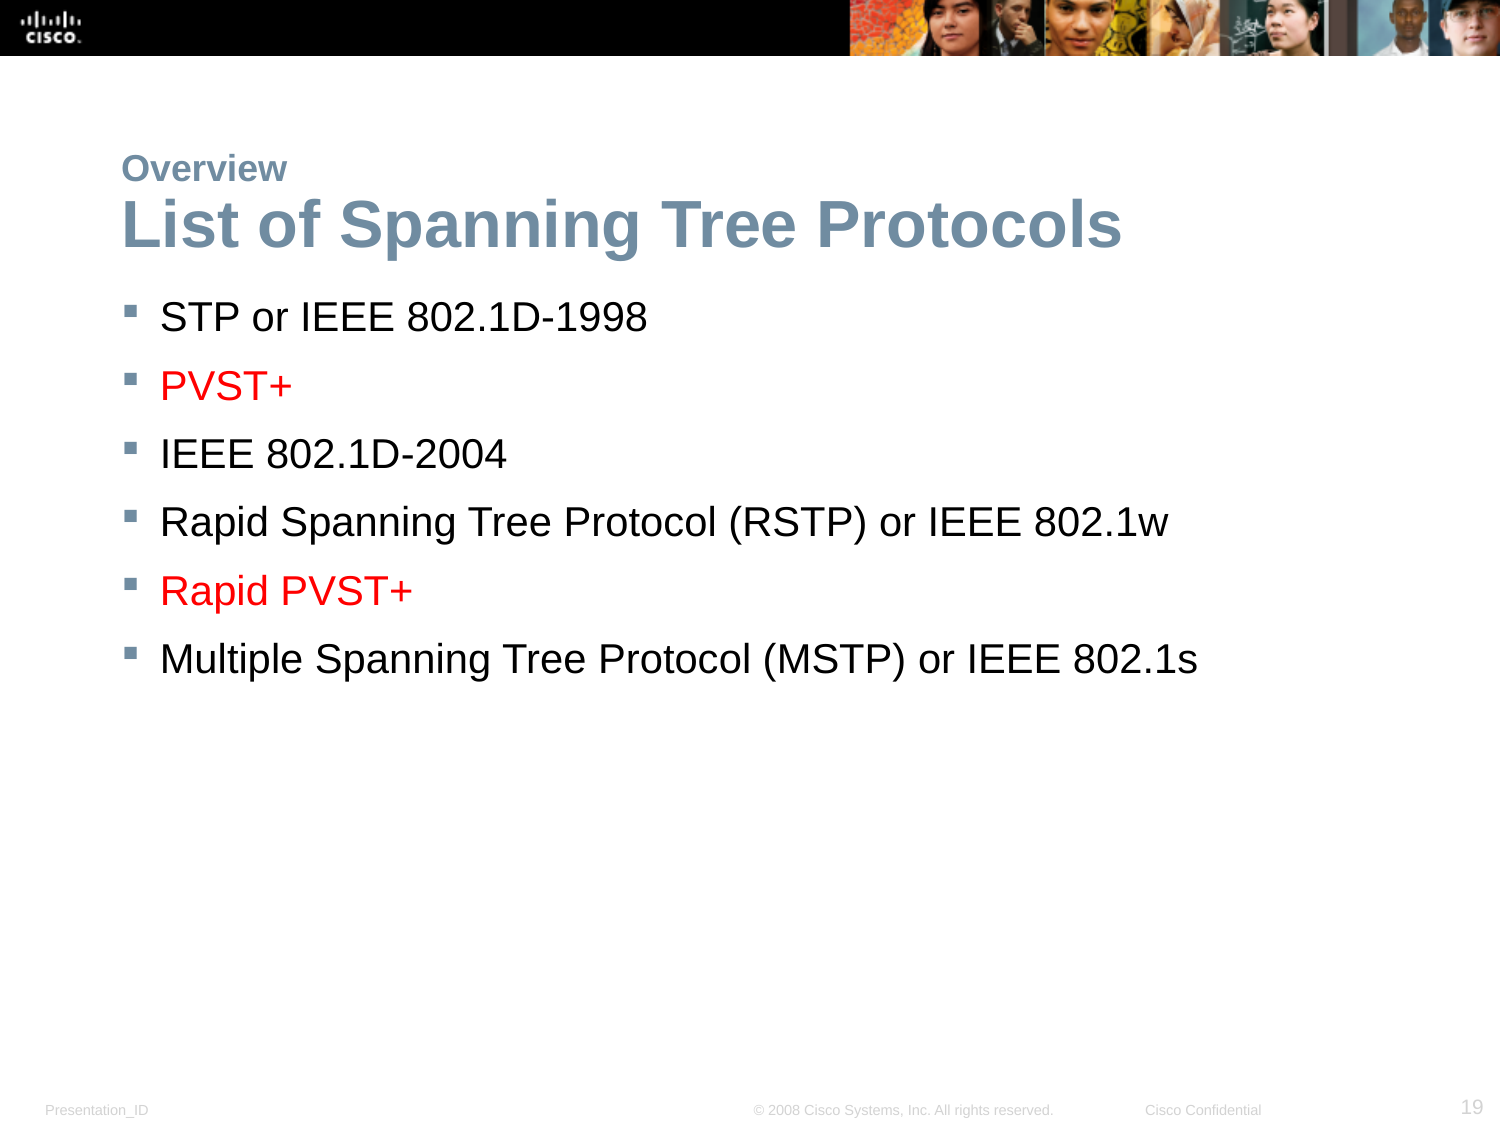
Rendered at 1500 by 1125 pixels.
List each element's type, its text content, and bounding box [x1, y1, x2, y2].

title Overview List of Spanning Tree Protocols [107, 130, 1444, 269]
list STP or IEEE 802.1D-1998 PVST+ IEEE 802.1D-2004 Rapid Spanning Tree Protocol (RSTP) or IEEE 802.1w Rapid PVST+ Multiple Spanning Tree Protocol (MSTP) or IEEE 802.1s [107, 286, 1411, 995]
picture [0, 0, 1500, 56]
